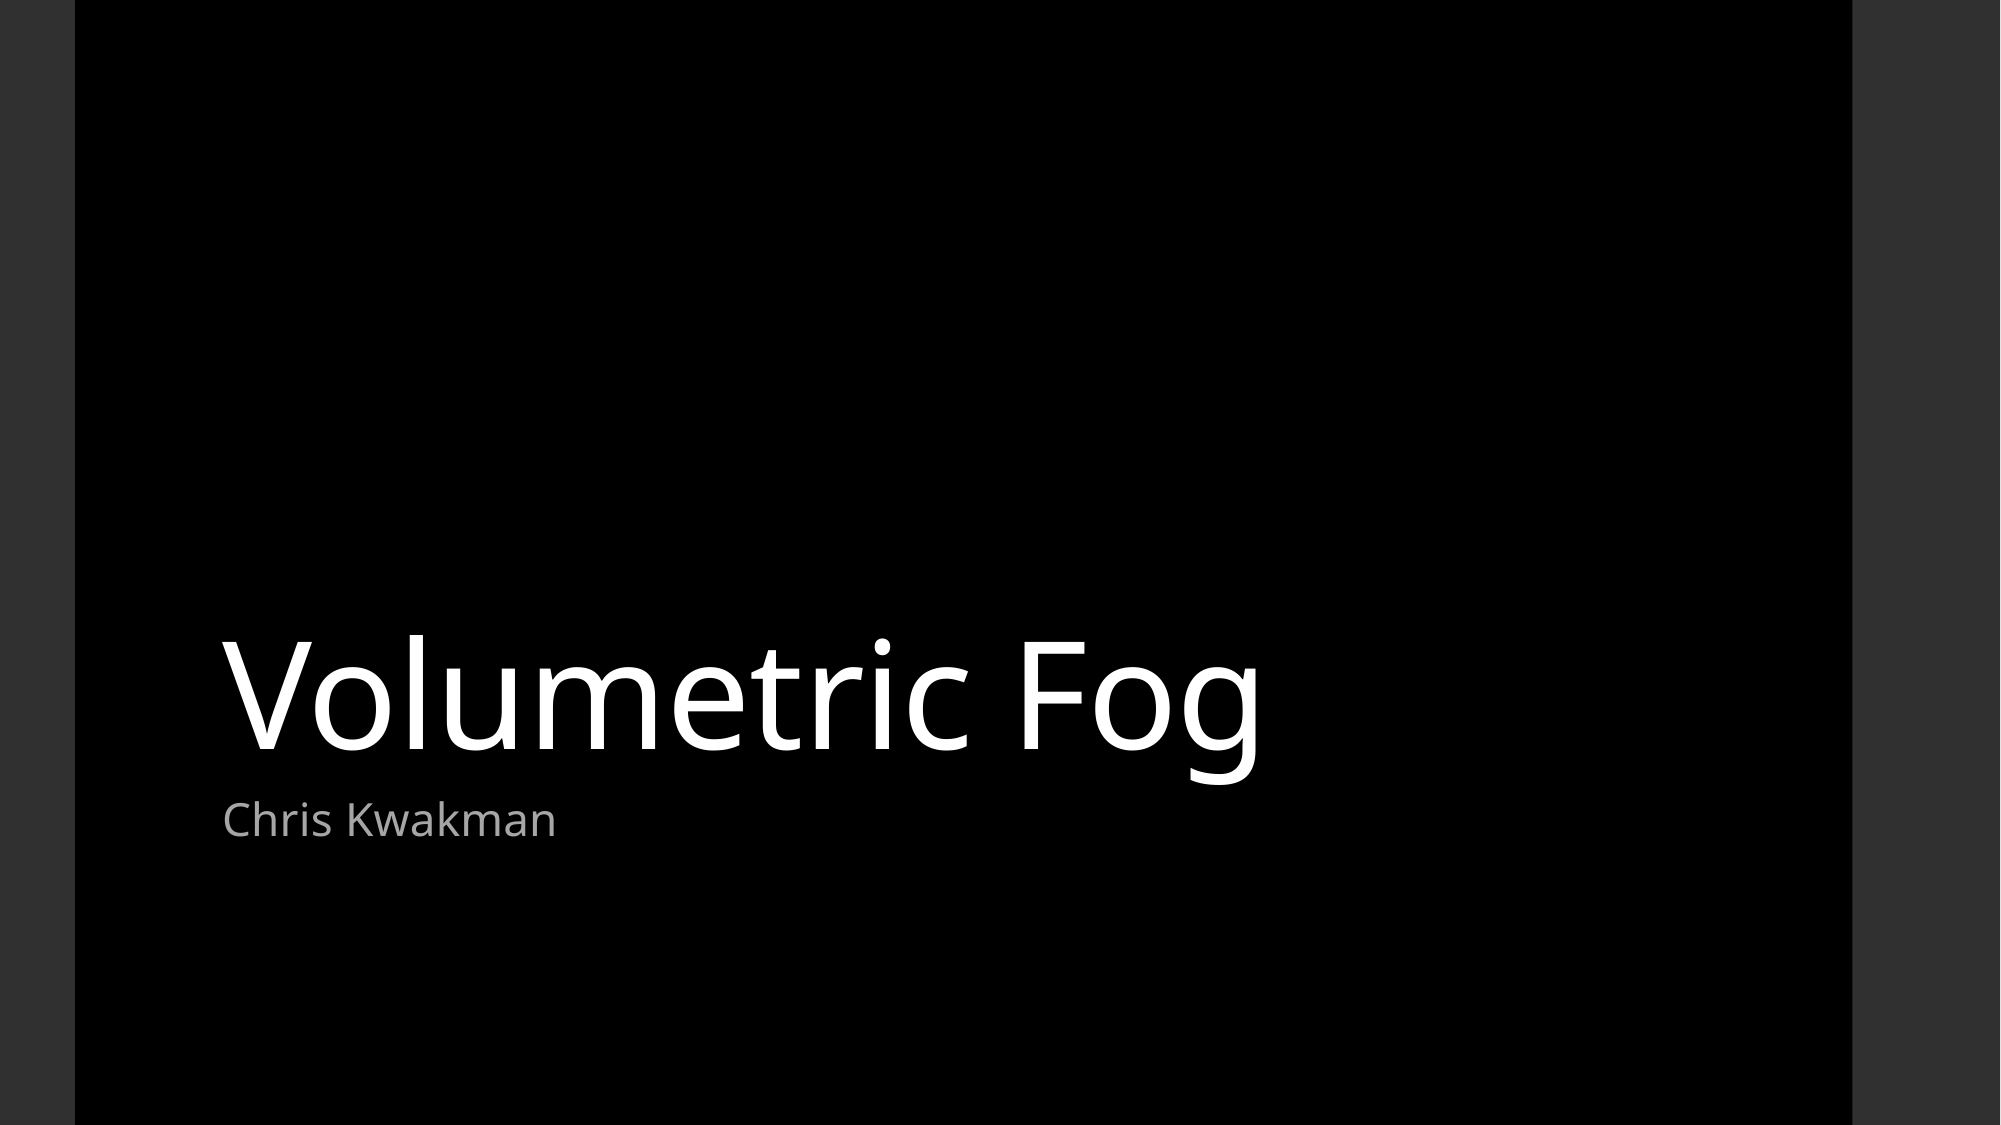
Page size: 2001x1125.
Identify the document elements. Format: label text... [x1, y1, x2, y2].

subtitle Chris Kwakman [206, 787, 1752, 1065]
title Volumetric Fog [206, 124, 1752, 787]
